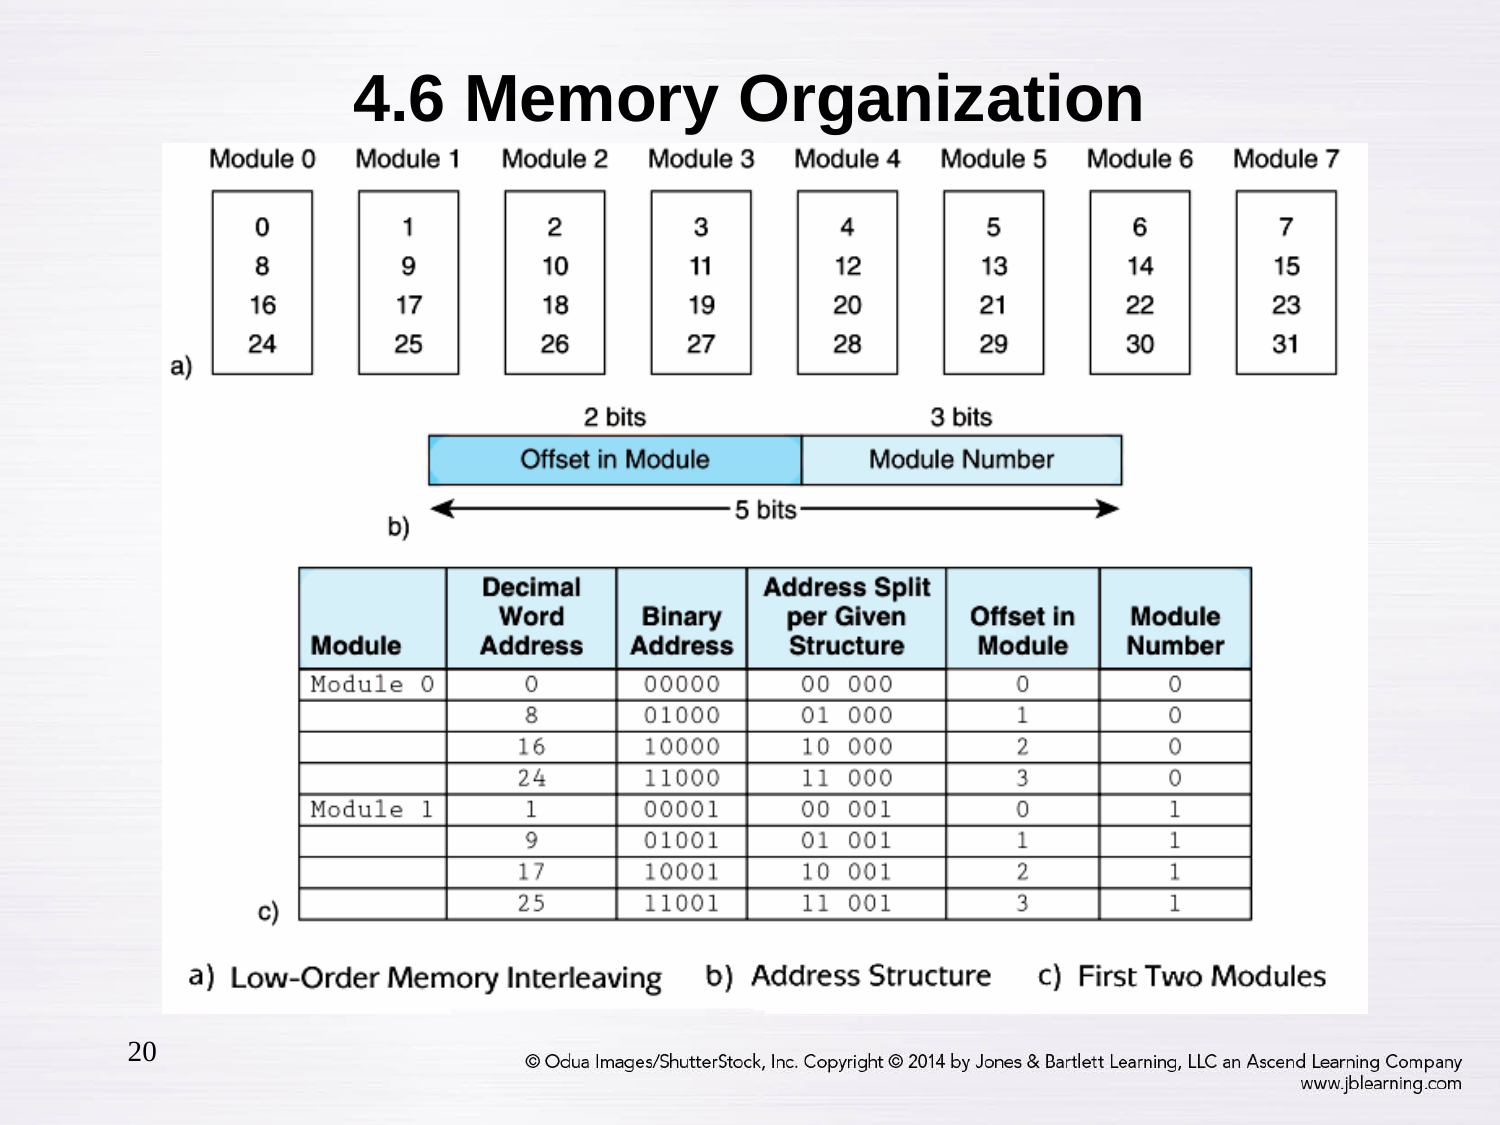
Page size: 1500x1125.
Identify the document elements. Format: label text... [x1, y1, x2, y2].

picture [0, 0, 1500, 1125]
slide_number 20 [112, 1025, 425, 1100]
title 4.6 Memory Organization [262, 50, 1238, 140]
